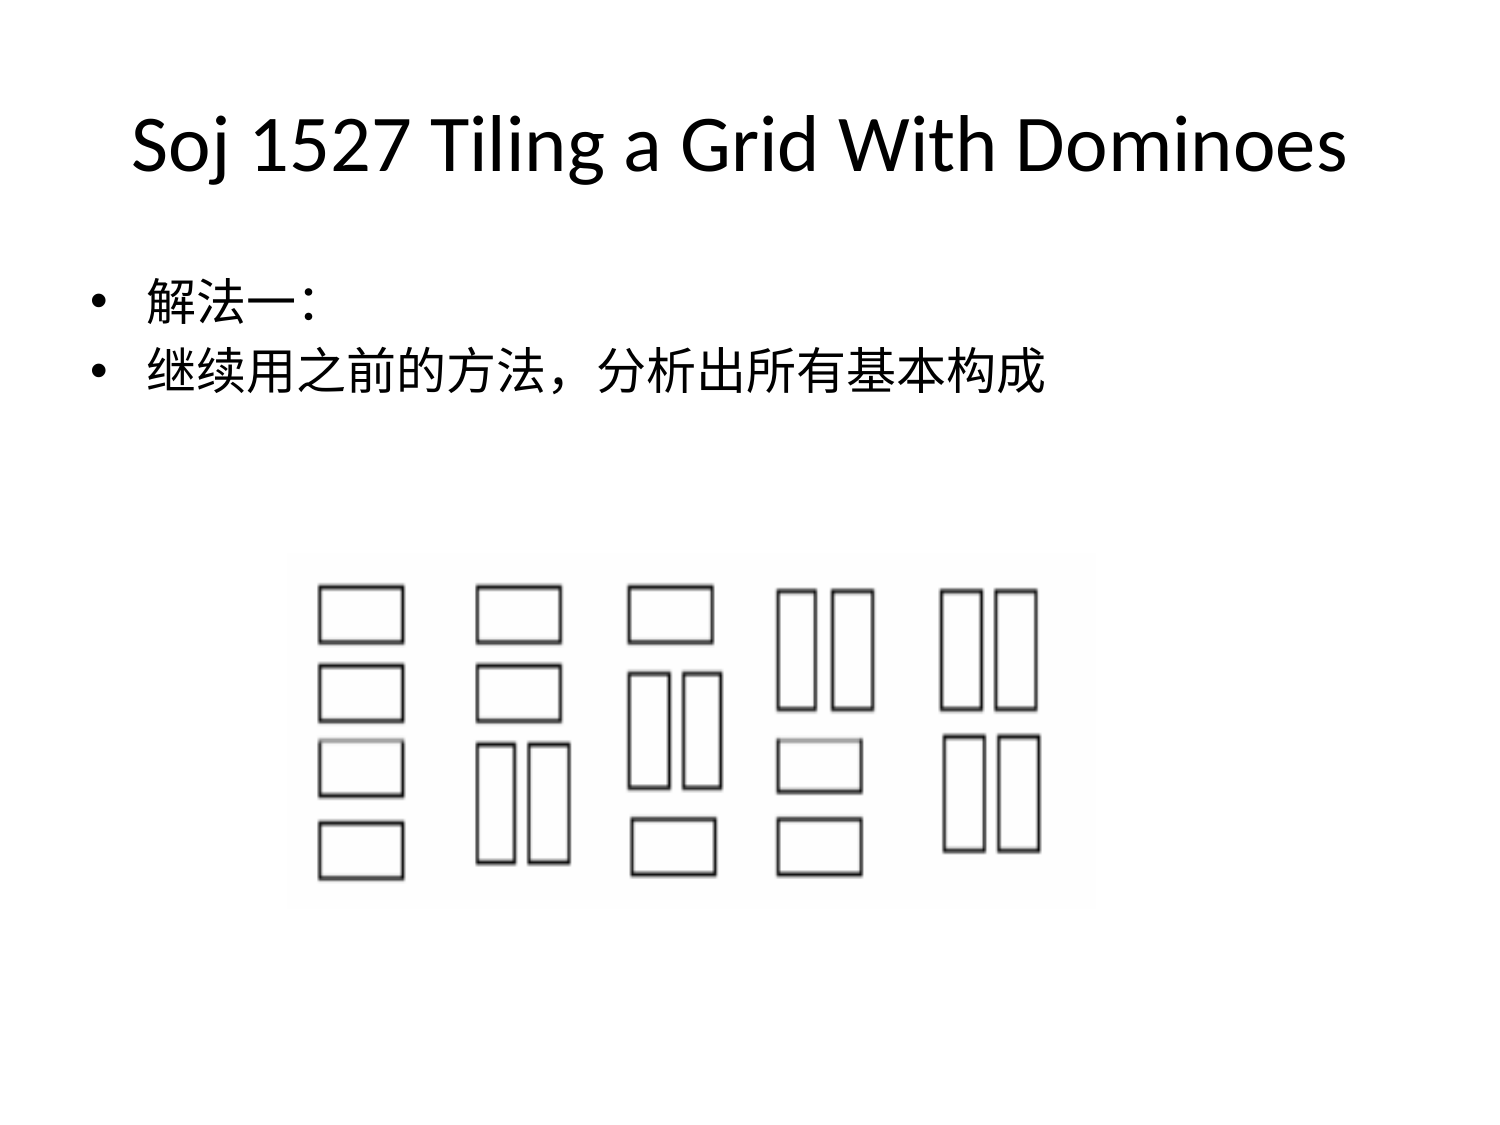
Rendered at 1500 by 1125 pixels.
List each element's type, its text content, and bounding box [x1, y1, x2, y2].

picture [248, 530, 1119, 911]
list 解法一： 继续用之前的方法，分析出所有基本构成 [75, 262, 1425, 1005]
title Soj 1527 Tiling a Grid With Dominoes [75, 45, 1425, 233]
